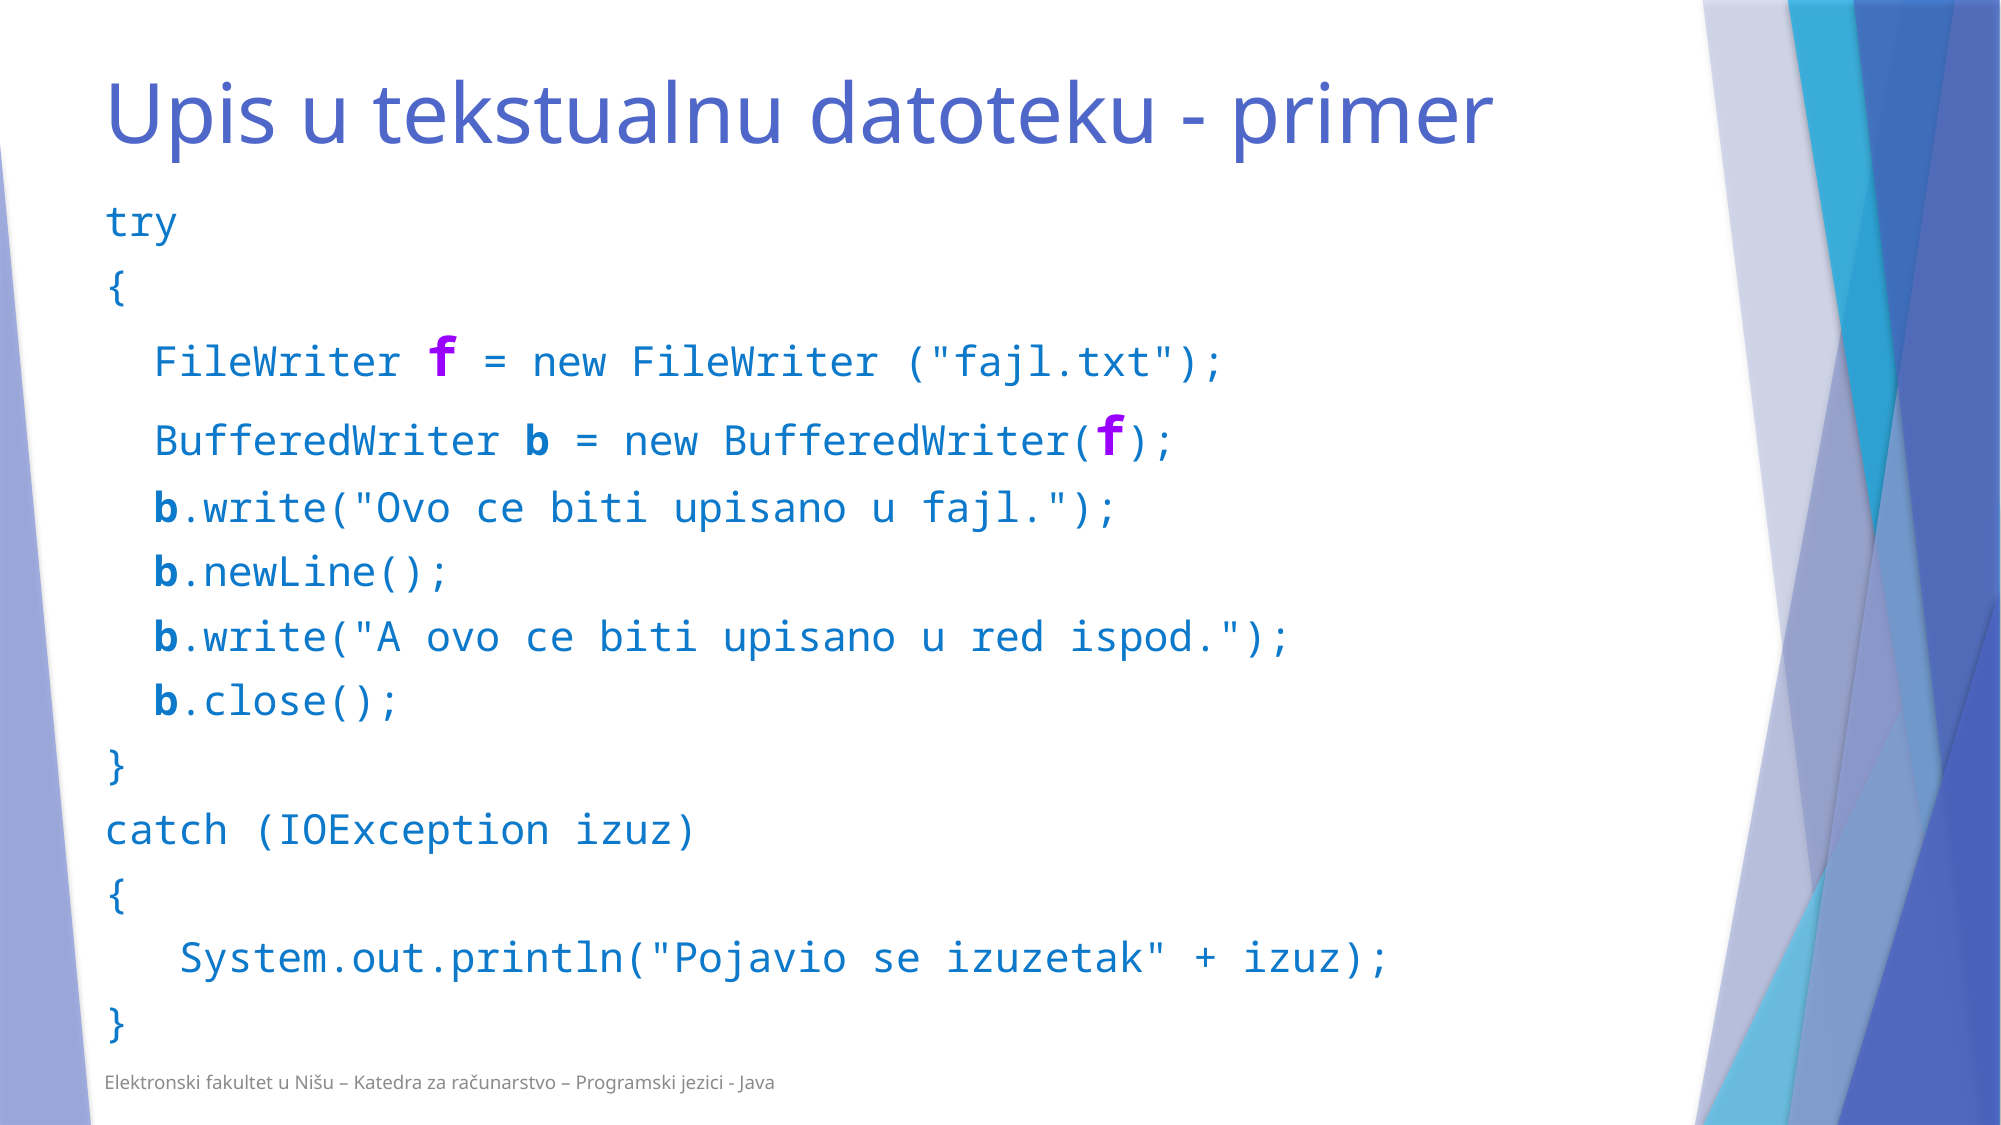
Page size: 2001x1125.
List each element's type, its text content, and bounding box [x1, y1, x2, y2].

title Upis u tekstualnu datoteku - primer [89, 52, 1736, 159]
footer Elektronski fakultet u Nišu – Katedra za računarstvo – Programski jezici - Java [89, 1053, 1145, 1114]
list try { FileWriter f = new FileWriter ("fajl.txt"); BufferedWriter b = new BufferedWriter(f); b.write("Ovo ce biti upisano u fajl."); b.newLine(); b.write("A ovo ce biti upisano u red ispod."); b.close(); } catch (IOException izuz) { System.out.println("Pojavio se izuzetak" + izuz); } [89, 187, 1736, 1054]
